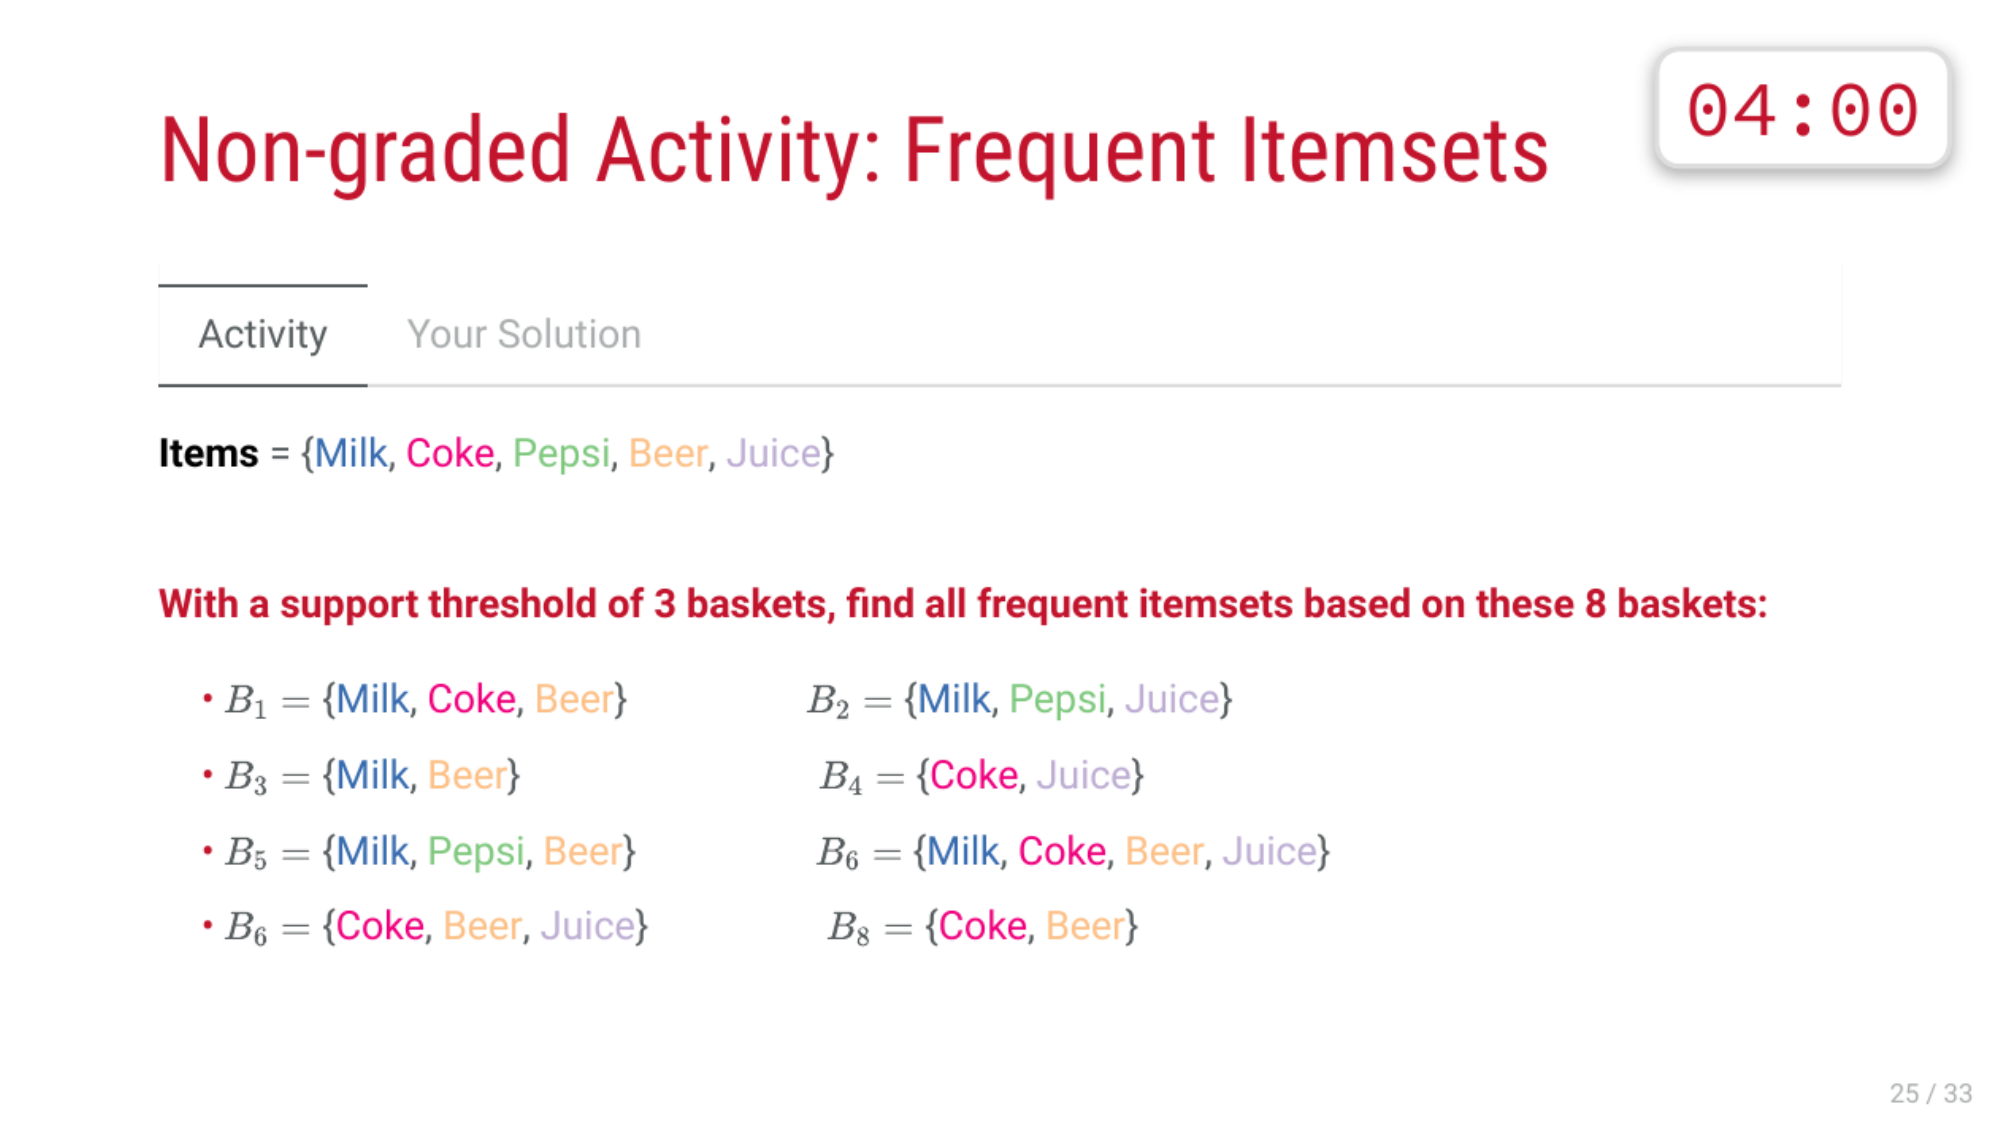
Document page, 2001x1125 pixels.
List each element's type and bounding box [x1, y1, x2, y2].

list [0, 0, 2000, 1125]
